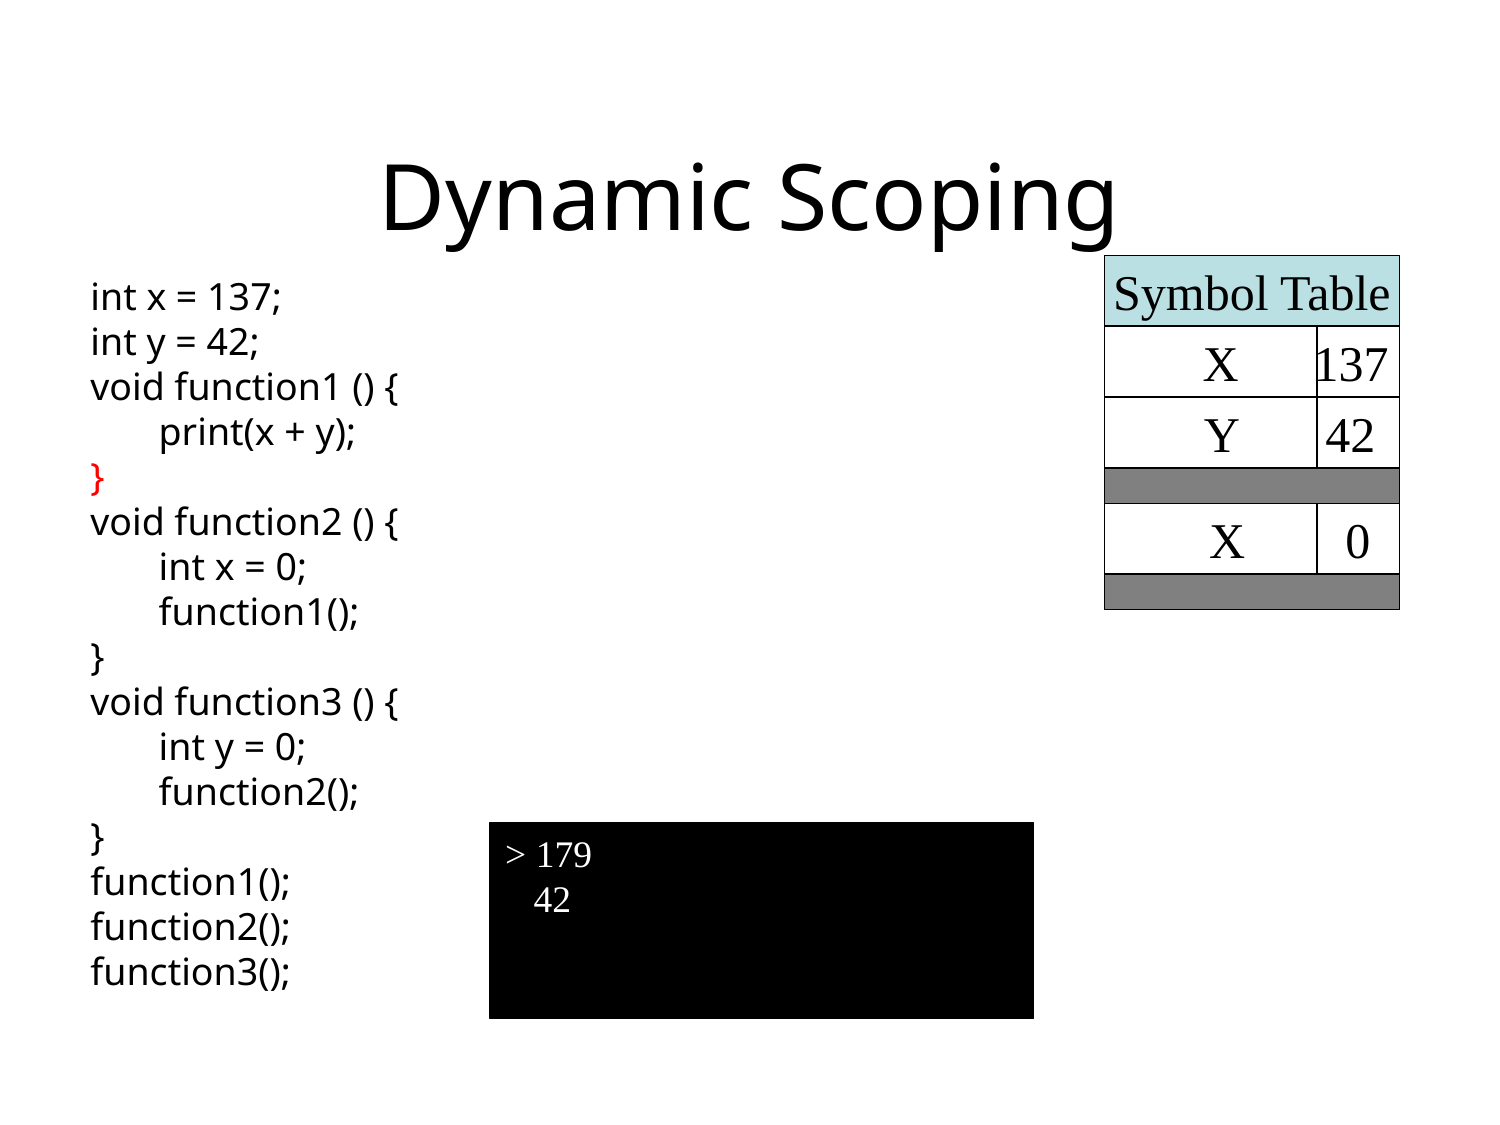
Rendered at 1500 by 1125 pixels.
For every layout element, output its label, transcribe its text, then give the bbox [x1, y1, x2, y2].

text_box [1104, 503, 1400, 575]
text_box [1104, 475, 1400, 502]
text_box int x = 137; int y = 42; void function1 () { print(x + y); } void function2 () { int x = 0; function1(); } void function3 () { int y = 0; function2(); } function1(); function2(); function3(); [75, 265, 821, 941]
title Dynamic Scoping [112, 99, 1388, 288]
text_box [1104, 396, 1400, 469]
text_box [1104, 582, 1400, 610]
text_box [1104, 325, 1400, 396]
text_box Symbol Table [1104, 255, 1400, 325]
text_box > 179 42 [490, 822, 1034, 1019]
